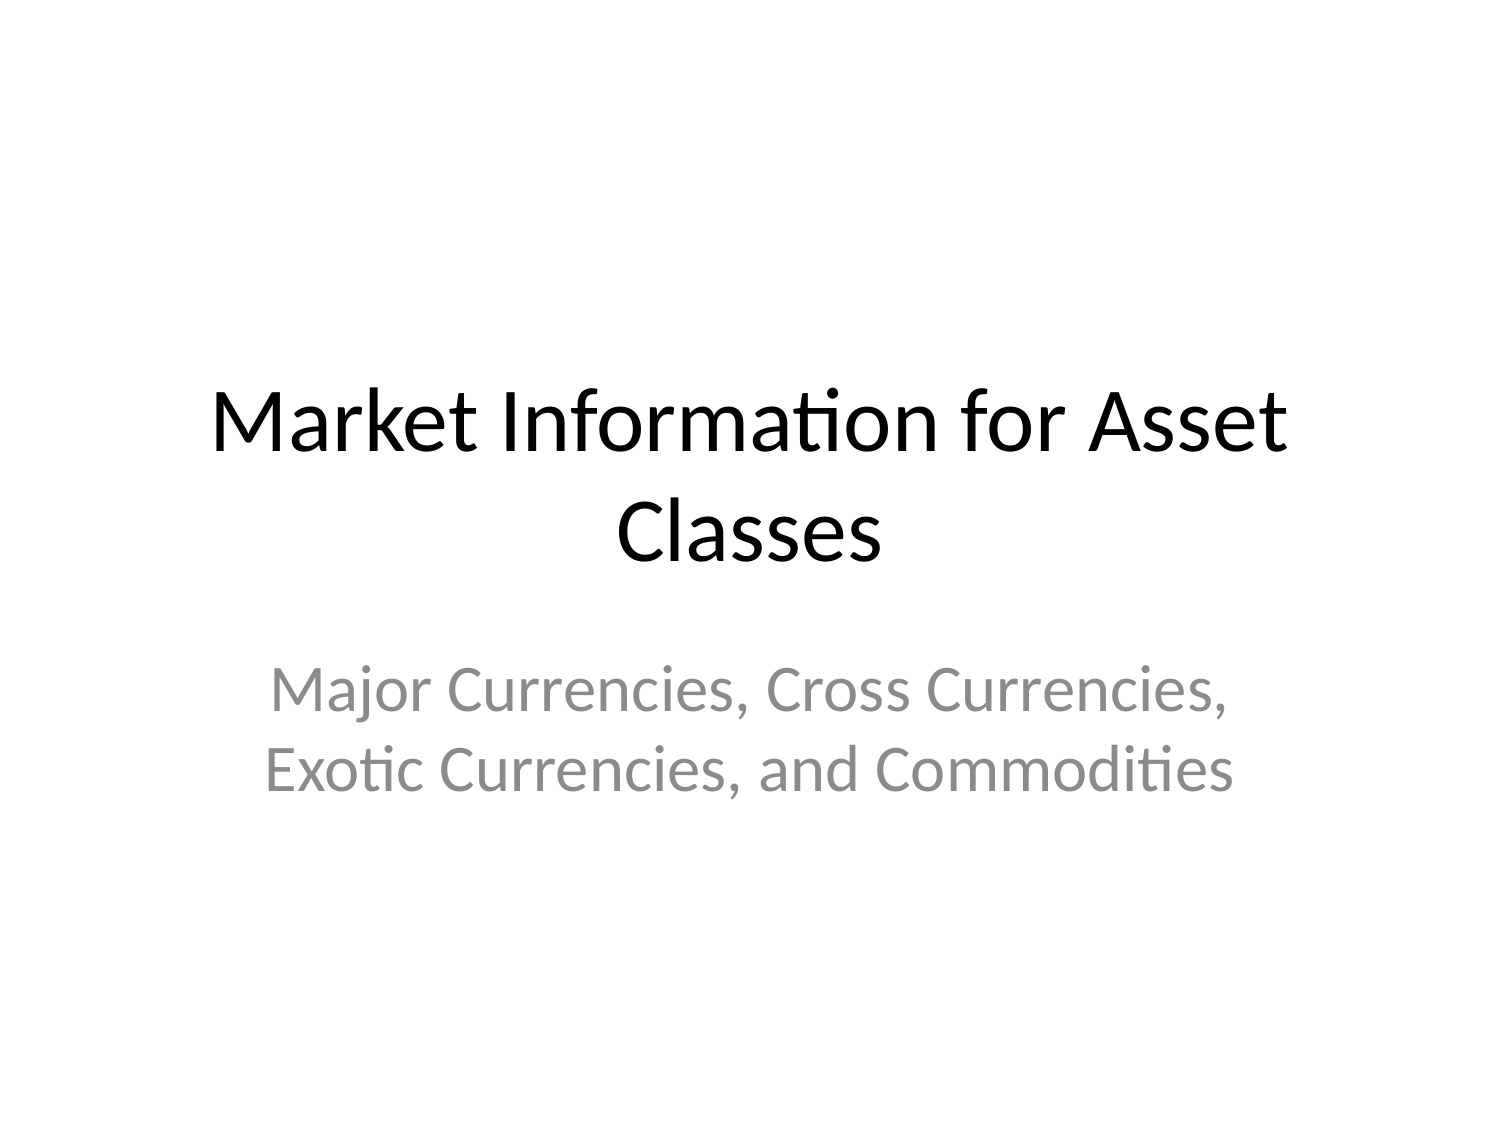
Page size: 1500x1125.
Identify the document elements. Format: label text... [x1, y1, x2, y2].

subtitle Major Currencies, Cross Currencies, Exotic Currencies, and Commodities [225, 637, 1275, 925]
title Market Information for Asset Classes [112, 349, 1388, 591]
